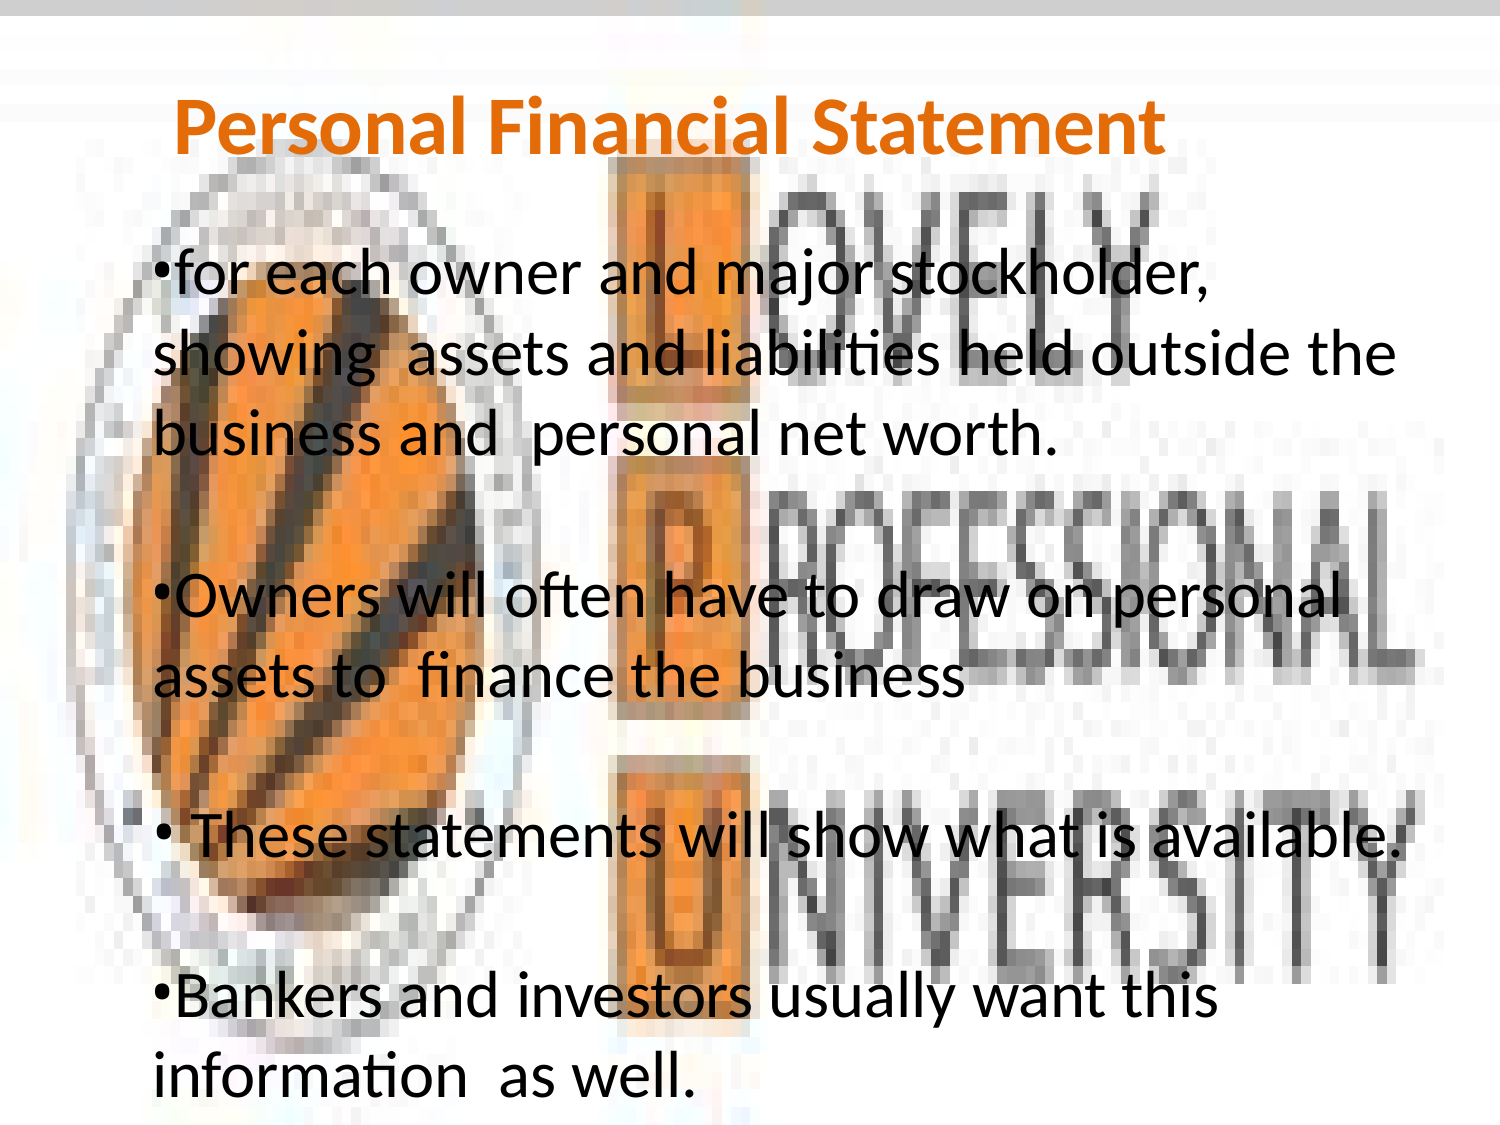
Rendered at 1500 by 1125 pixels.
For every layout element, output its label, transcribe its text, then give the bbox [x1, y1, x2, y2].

title Personal Financial Statement [171, 68, 1178, 226]
text_box for each owner and major stockholder, showing assets and liabilities held outside the business and personal net worth. Owners will often have to draw on personal assets to finance the business These statements will show what is available. Bankers and investors usually want this information as well. [149, 226, 1500, 1111]
text_box Strategy Promotion Promotional Budget Pricing Proposed Location Distribution Channels Sales Forecast a ʺbest guessʺ, which is what you really expect, a ʺworst caseʺ low estimate that you are confident you can reach no matter what happens. [0, 0, 1500, 1125]
